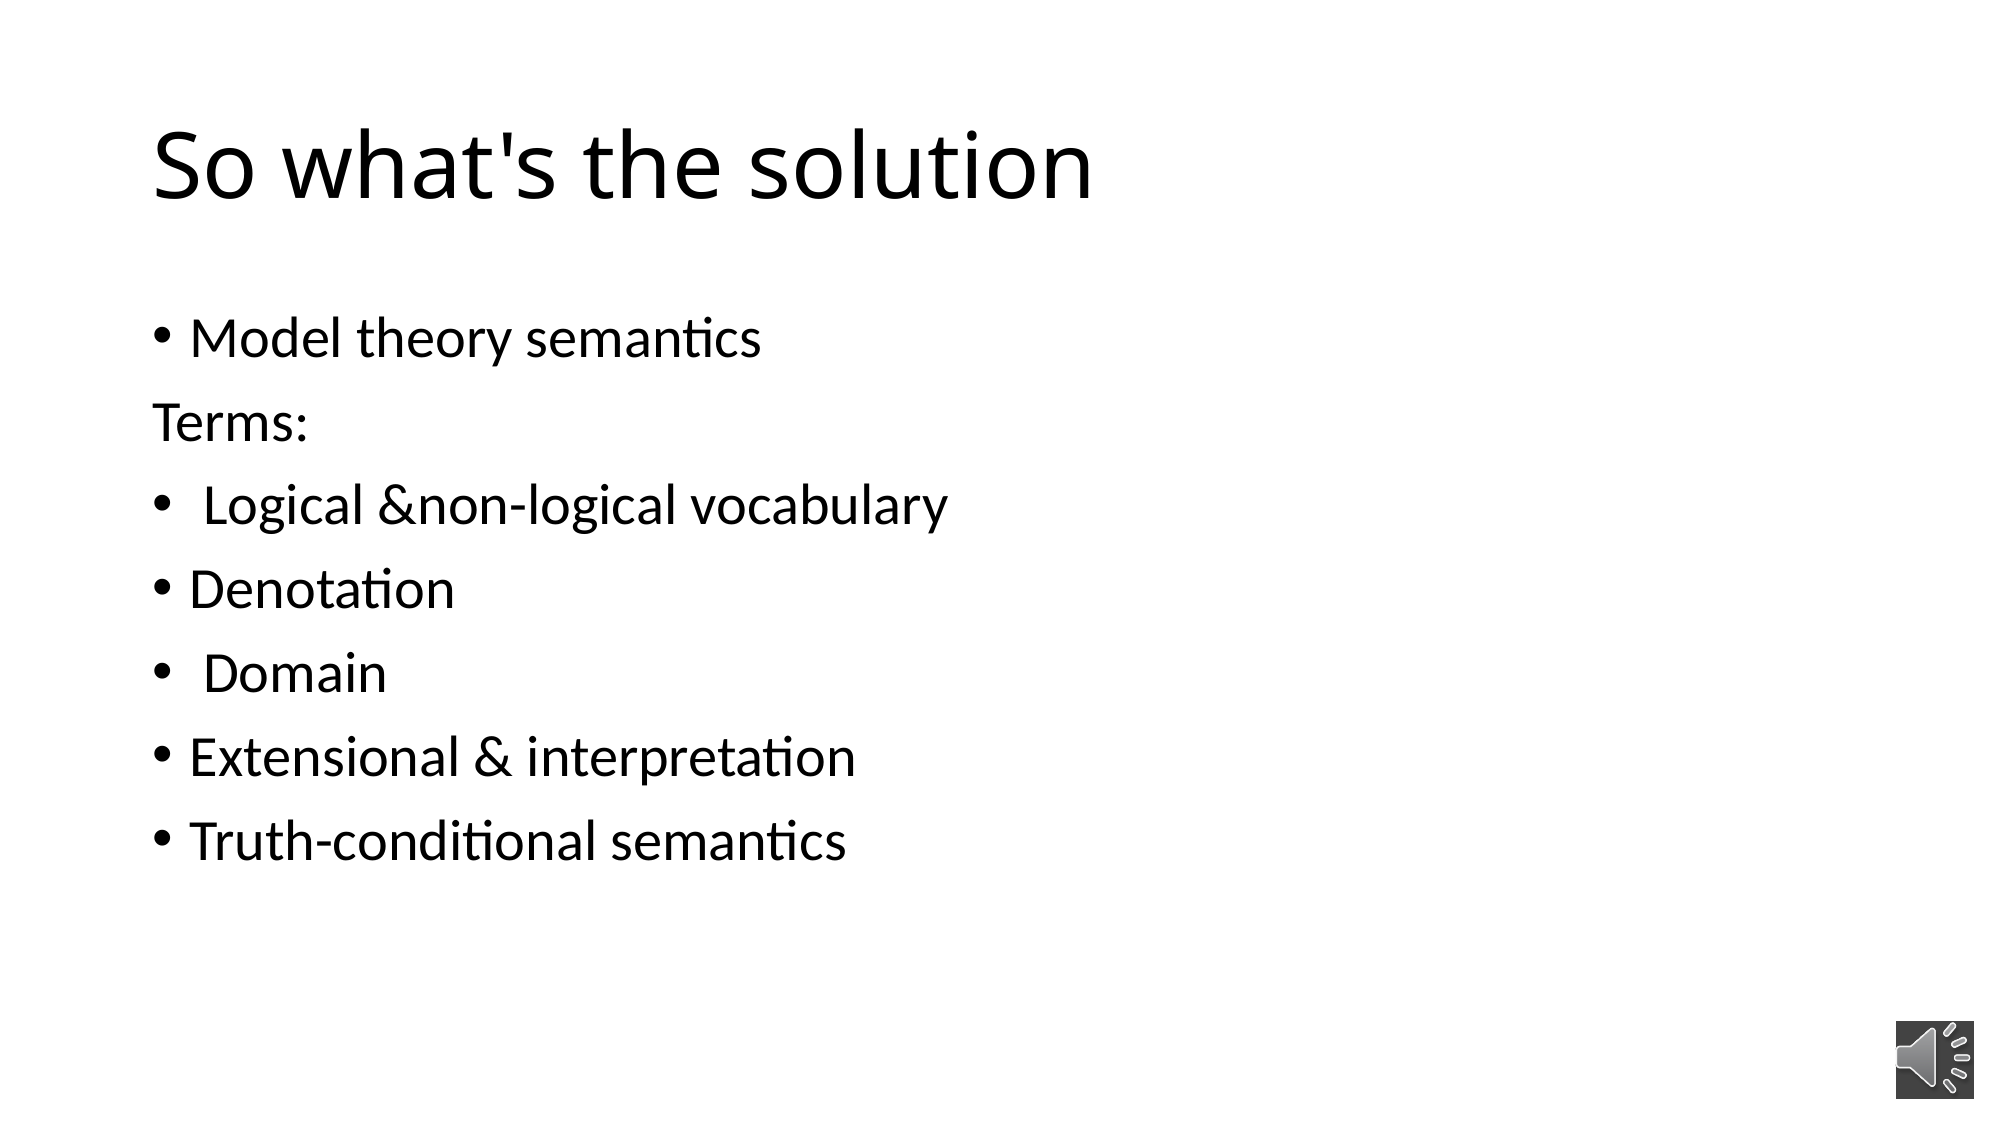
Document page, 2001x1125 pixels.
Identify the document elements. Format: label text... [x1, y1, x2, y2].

list Model theory semantics Terms: Logical &non-logical vocabulary Denotation Domain Extensional & interpretation Truth-conditional semantics [137, 299, 1863, 1014]
title So what's the solution [137, 59, 1863, 278]
picture [1894, 1019, 1975, 1100]
